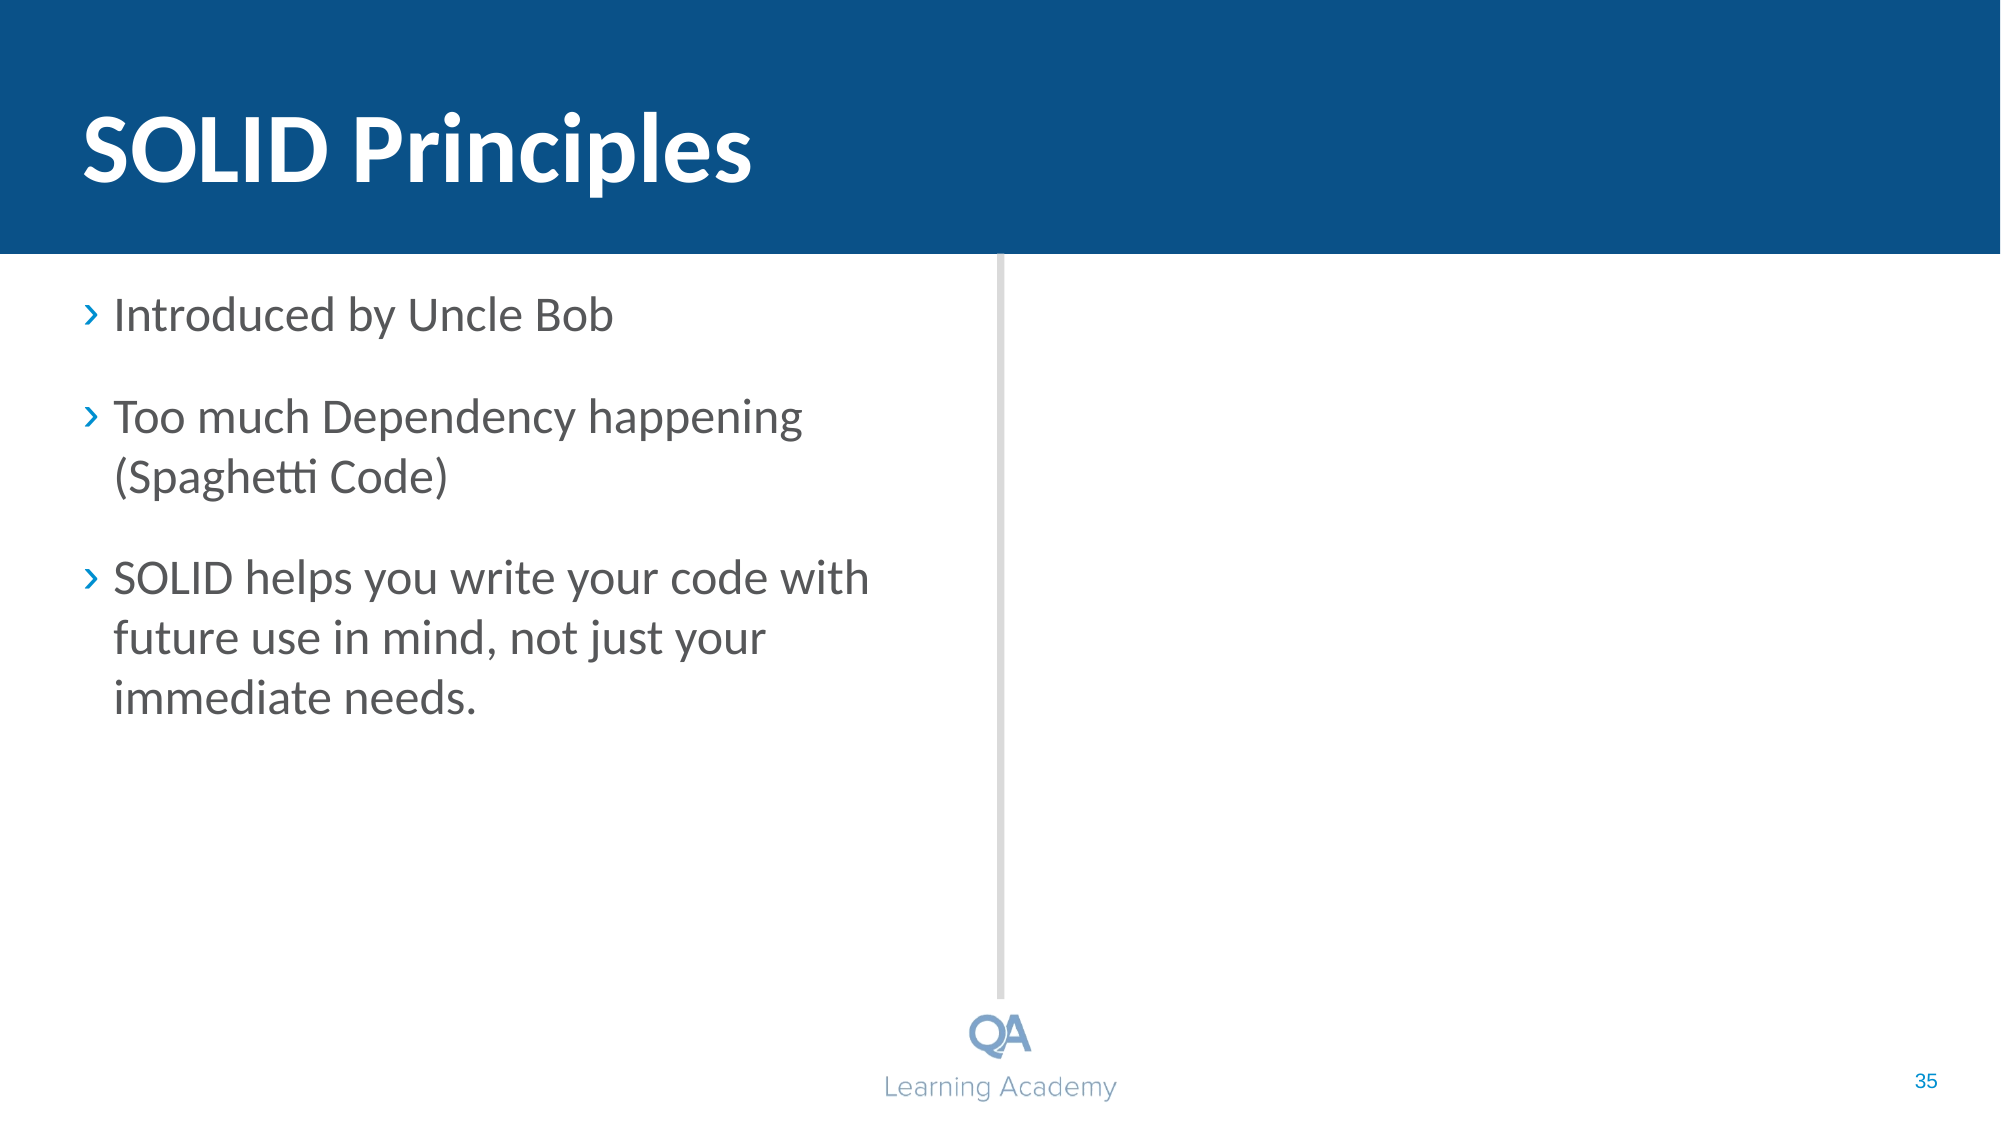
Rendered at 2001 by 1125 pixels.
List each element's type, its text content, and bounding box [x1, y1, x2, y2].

list Introduced by Uncle Bob Too much Dependency happening (Spaghetti Code) SOLID helps you write your code with future use in mind, not just your immediate needs. [67, 273, 984, 1000]
title SOLID Principles [67, 20, 1565, 210]
